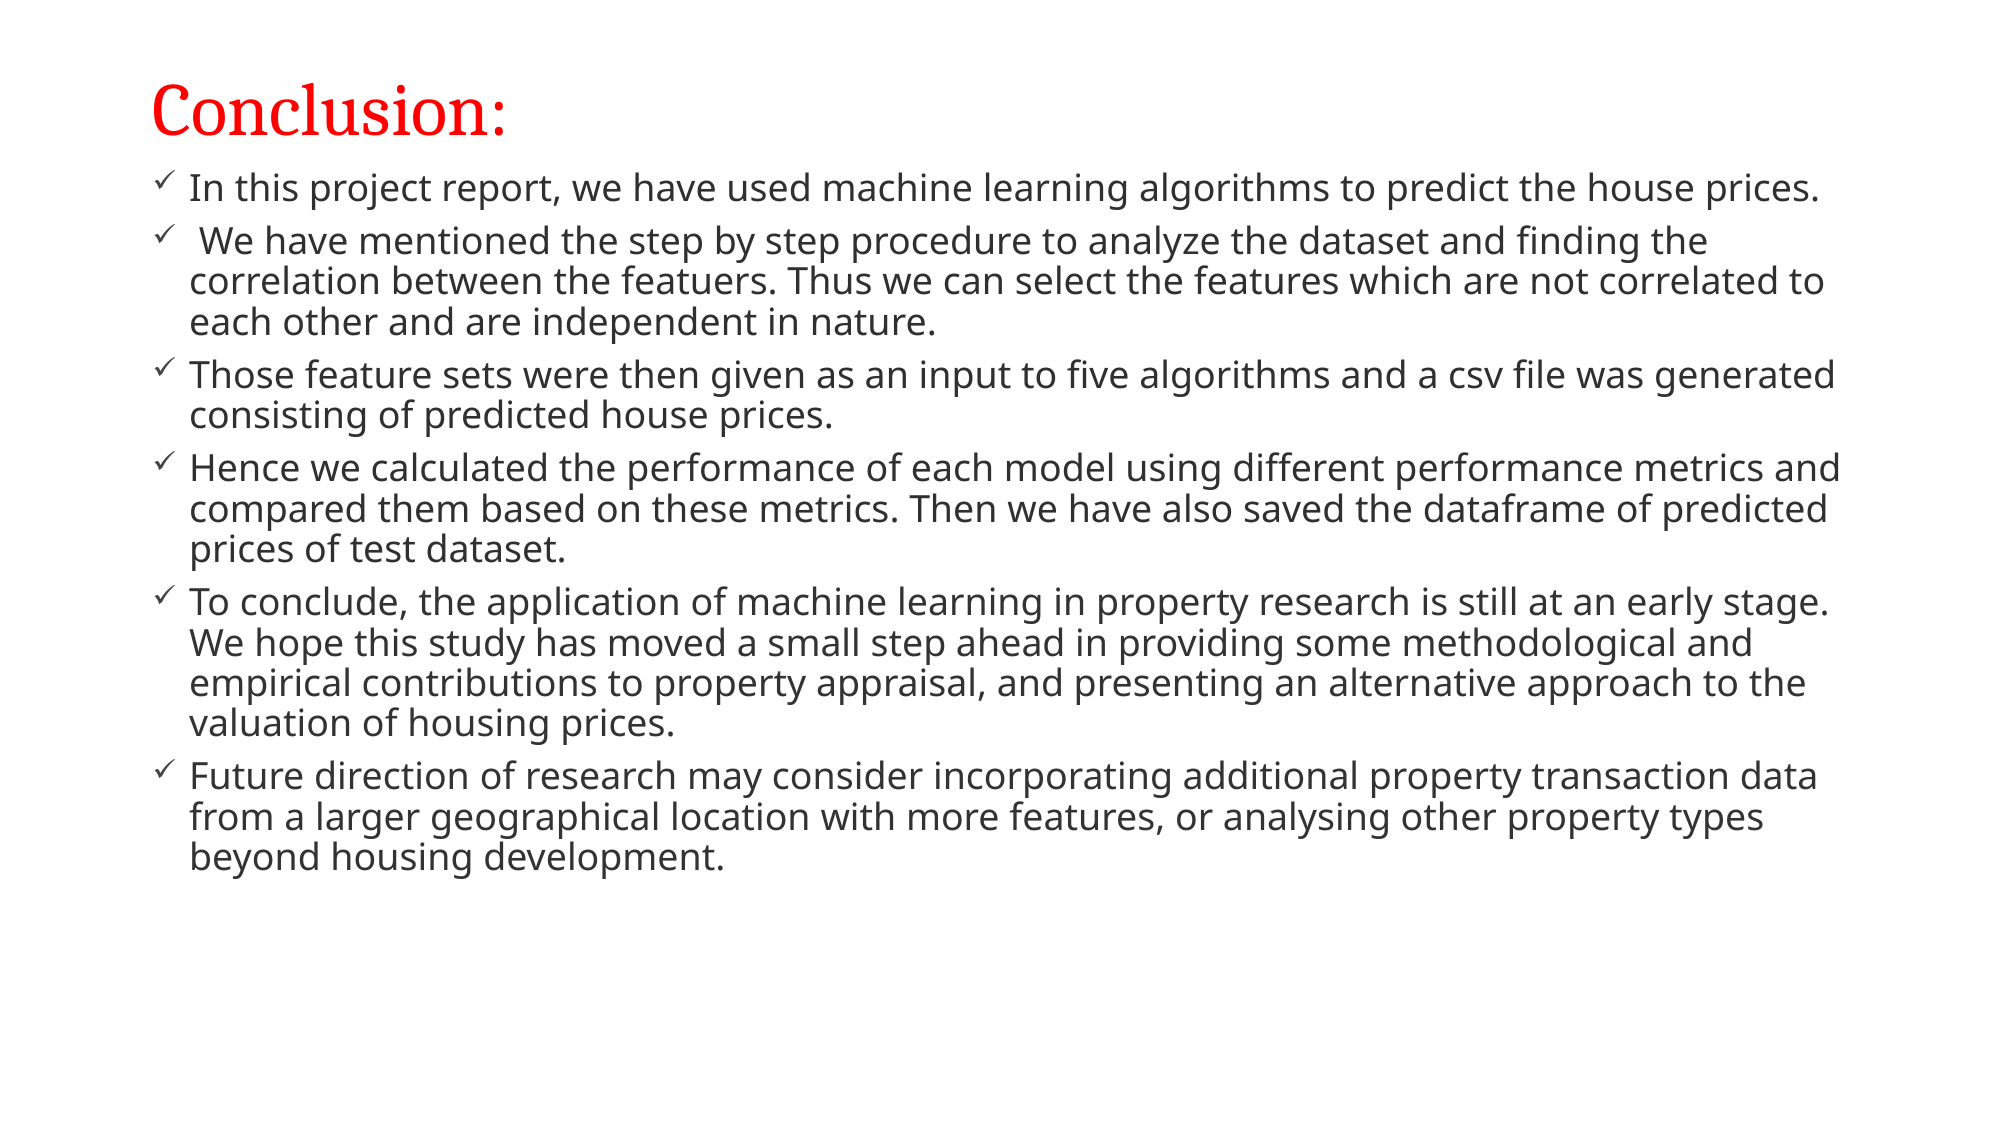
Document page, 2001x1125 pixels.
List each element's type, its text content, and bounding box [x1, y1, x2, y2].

title Conclusion: [137, 59, 1863, 161]
list In this project report, we have used machine learning algorithms to predict the house prices. We have mentioned the step by step procedure to analyze the dataset and finding the correlation between the featuers. Thus we can select the features which are not correlated to each other and are independent in nature. Those feature sets were then given as an input to five algorithms and a csv file was generated consisting of predicted house prices. Hence we calculated the performance of each model using different performance metrics and compared them based on these metrics. Then we have also saved the dataframe of predicted prices of test dataset. To conclude, the application of machine learning in property research is still at an early stage. We hope this study has moved a small step ahead in providing some methodological and empirical contributions to property appraisal, and presenting an alternative approach to the valuation of housing prices. Future direction of research may consider incorporating additional property transaction data from a larger geographical location with more features, or analysing other property types beyond housing development. [137, 161, 1863, 1014]
